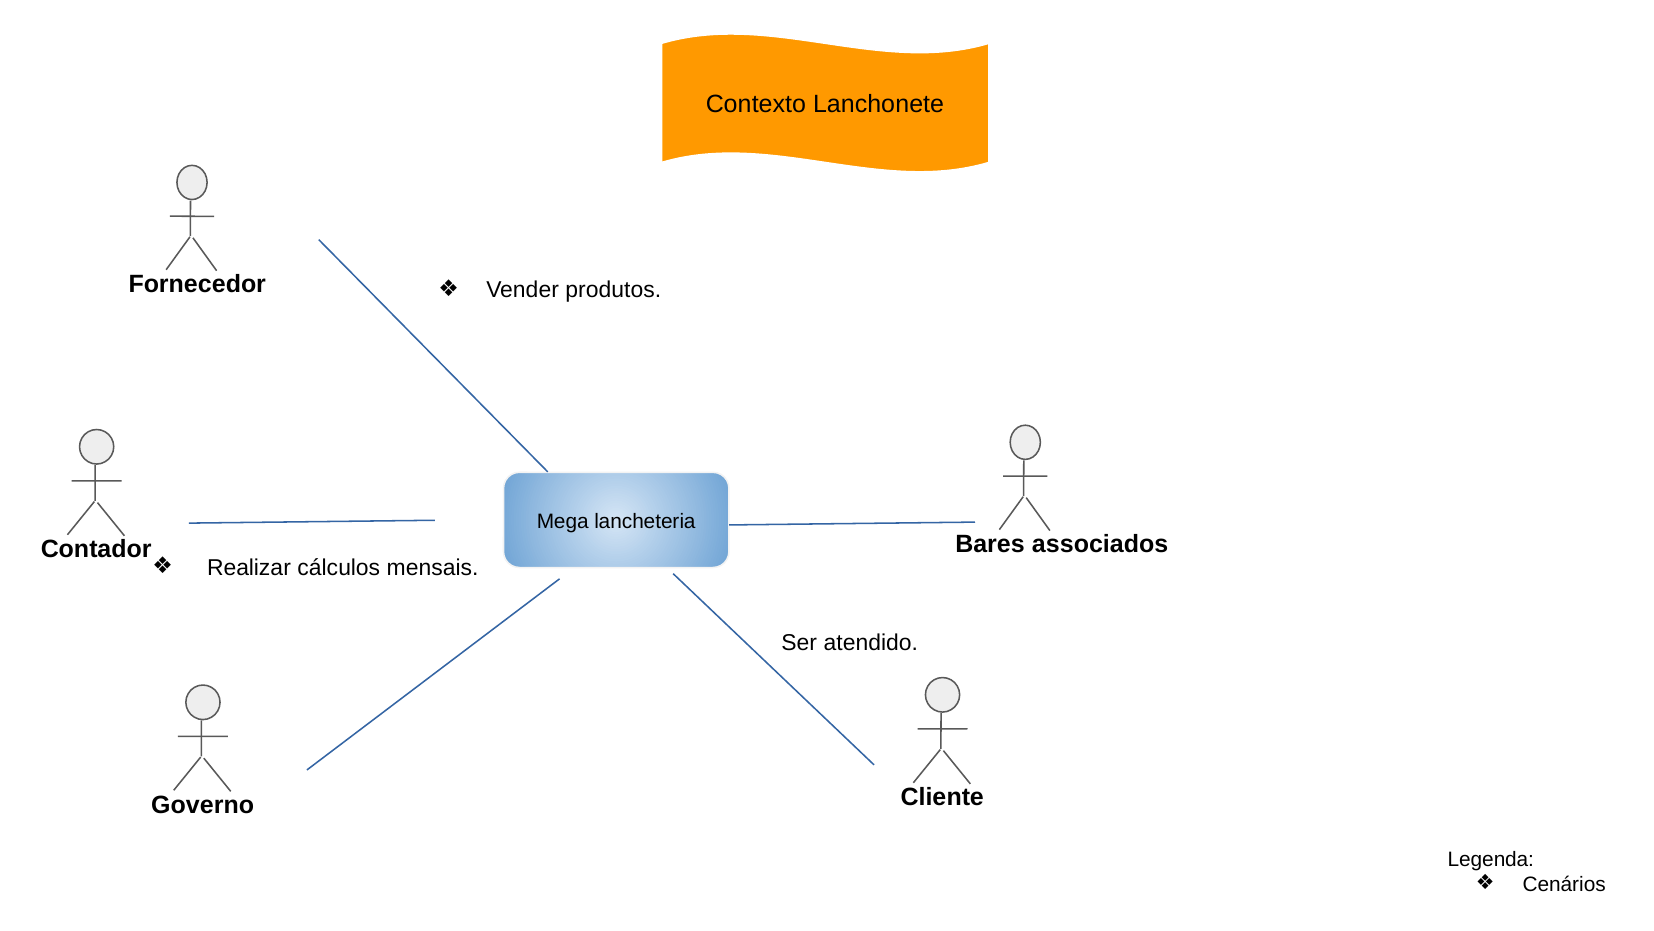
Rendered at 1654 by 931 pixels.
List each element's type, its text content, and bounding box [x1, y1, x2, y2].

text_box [110, 684, 295, 835]
text_box Contexto Lanchonete [661, 33, 989, 172]
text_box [850, 677, 1035, 827]
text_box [909, 424, 1215, 574]
text_box Legenda: Cenários [1432, 830, 1642, 916]
text_box Mega lancheteria [503, 472, 729, 568]
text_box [76, 165, 319, 314]
text_box Vender produtos. [396, 259, 945, 462]
text_box Ser atendido. [766, 620, 933, 712]
text_box Realizar cálculos mensais. [110, 536, 659, 687]
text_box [4, 429, 189, 579]
